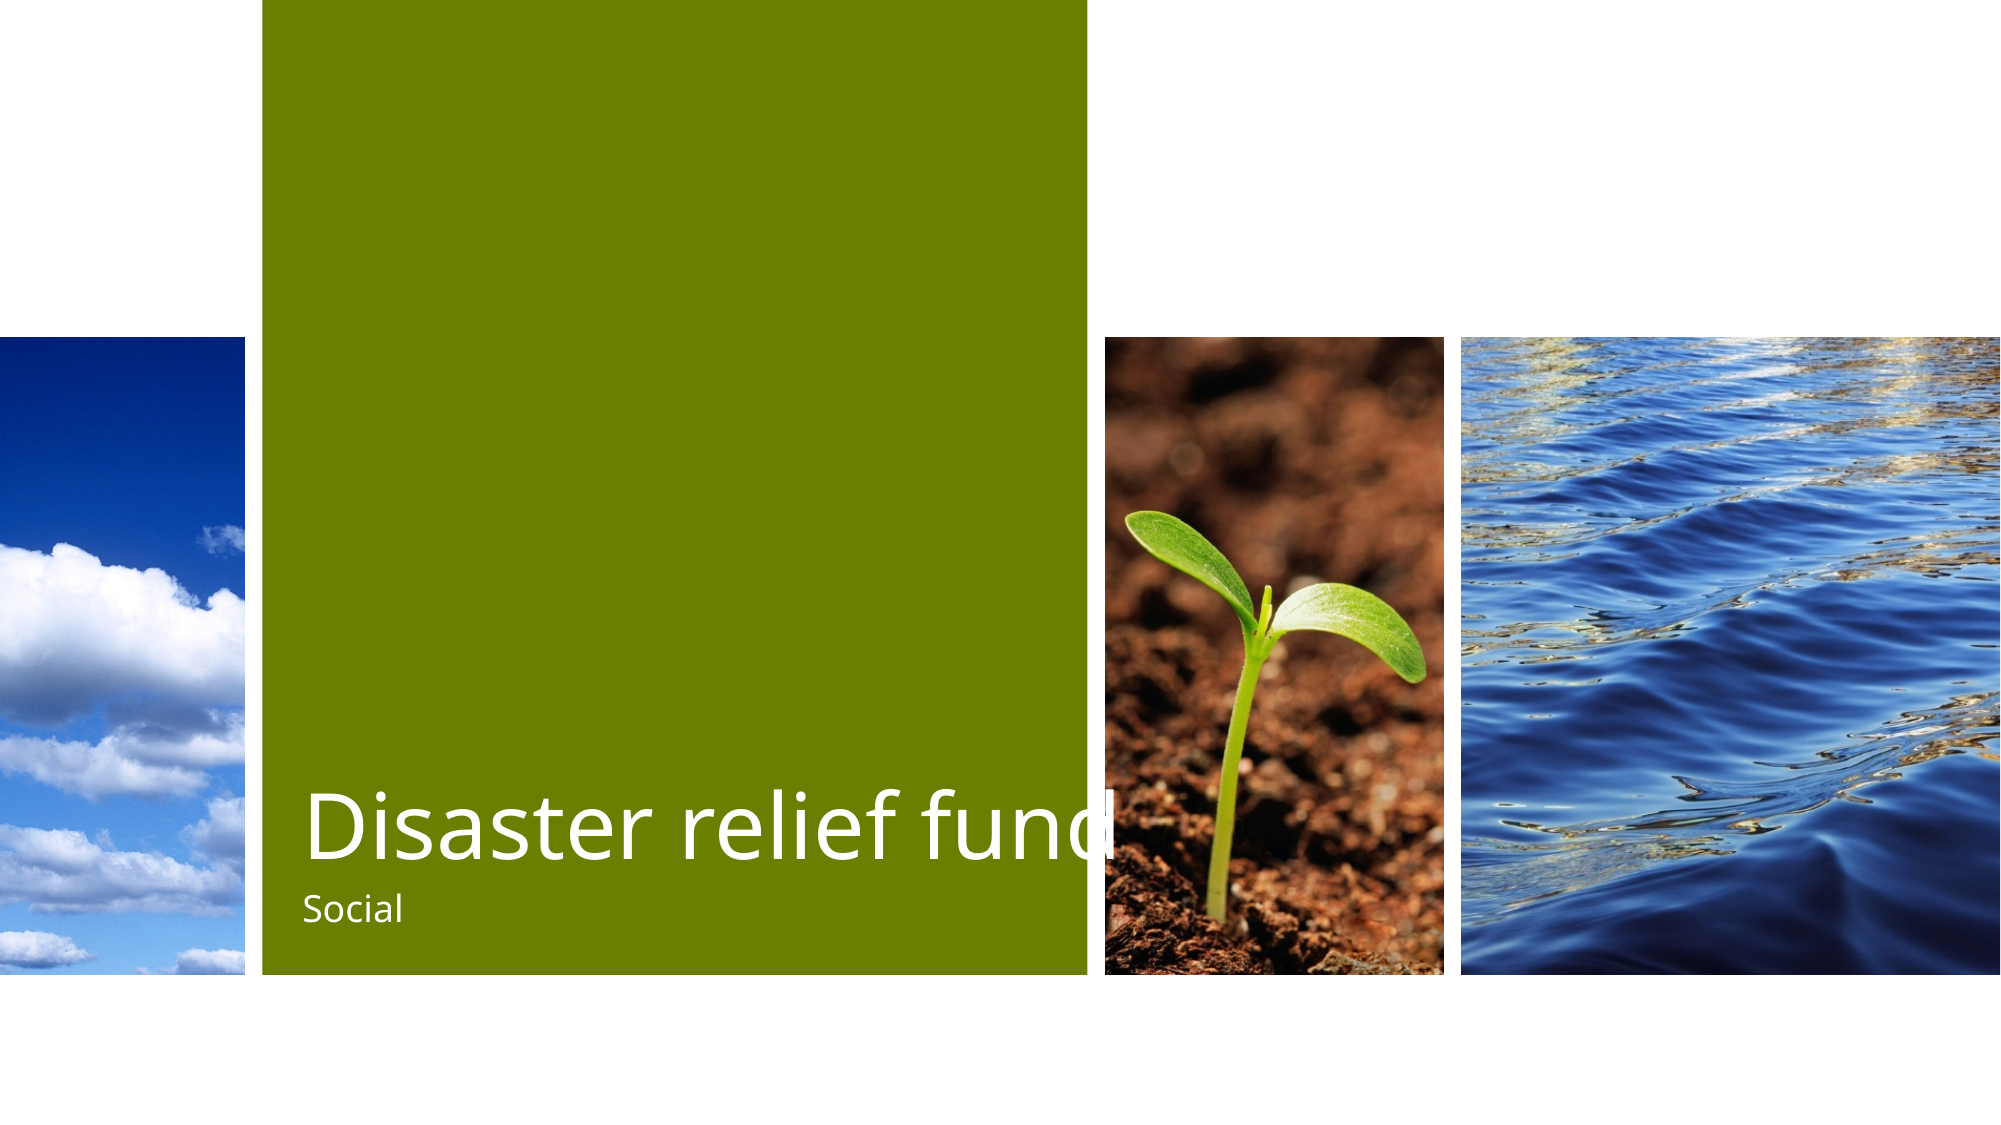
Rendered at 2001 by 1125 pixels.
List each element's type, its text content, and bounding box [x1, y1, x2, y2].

subtitle Social [287, 882, 1083, 957]
picture [0, 337, 245, 975]
title Disaster relief fund [287, 495, 1235, 887]
picture [1105, 337, 1444, 975]
picture [1461, 337, 2001, 975]
